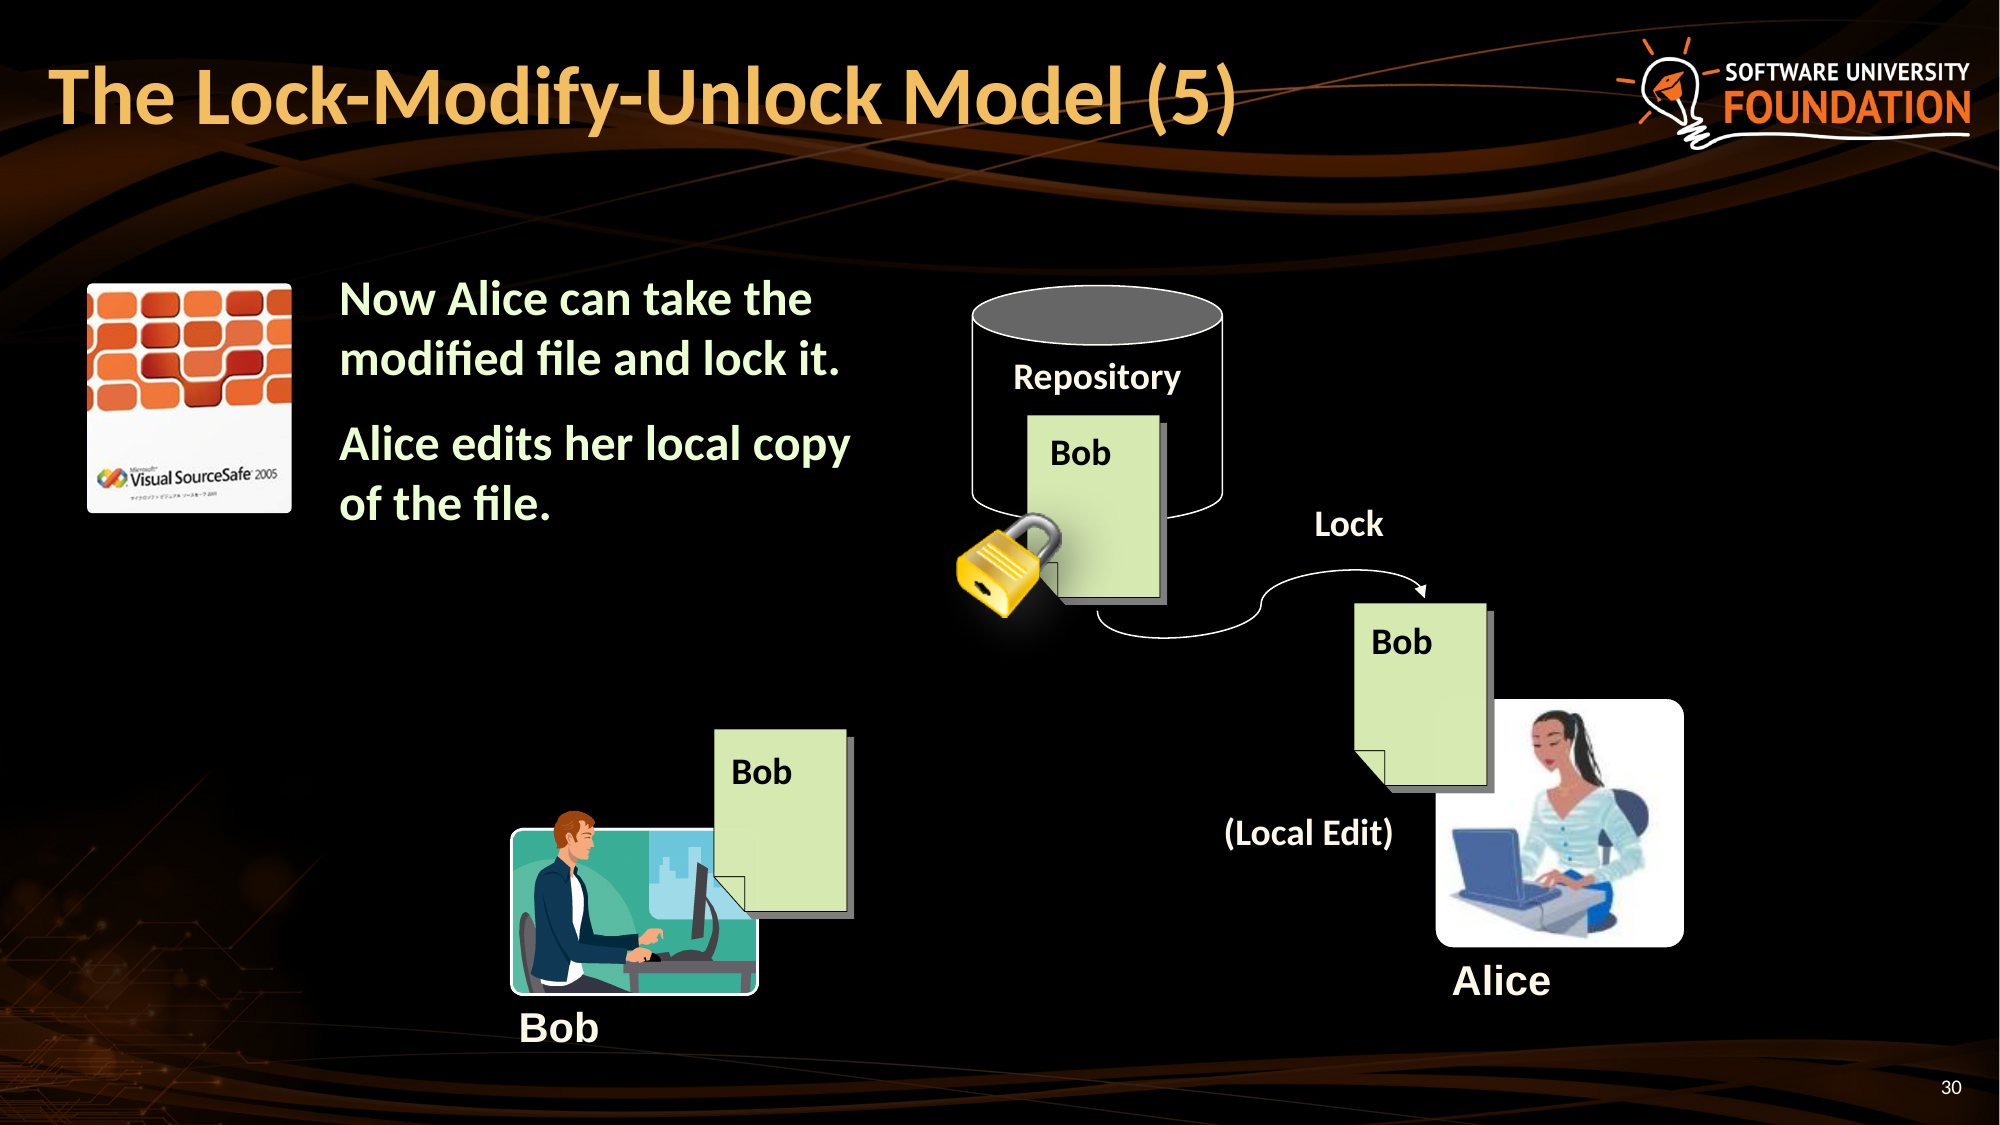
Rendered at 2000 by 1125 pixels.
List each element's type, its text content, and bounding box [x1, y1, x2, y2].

text_box (Local Edit) [1183, 800, 1429, 861]
text_box Now Alice can take the modified file and lock it. Alice edits her local copy of the file. [324, 258, 894, 538]
text_box Lock [1271, 491, 1437, 552]
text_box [1254, 440, 1268, 769]
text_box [972, 285, 1223, 344]
picture [0, 0, 2000, 1125]
text_box Bob [503, 993, 616, 1059]
text_box Alice [1436, 957, 1568, 1011]
text_box Repository [972, 285, 1223, 517]
slide_number ‹#› [1897, 1070, 1968, 1103]
title The Lock-Modify-Unlock Model (5) [30, 6, 1602, 189]
